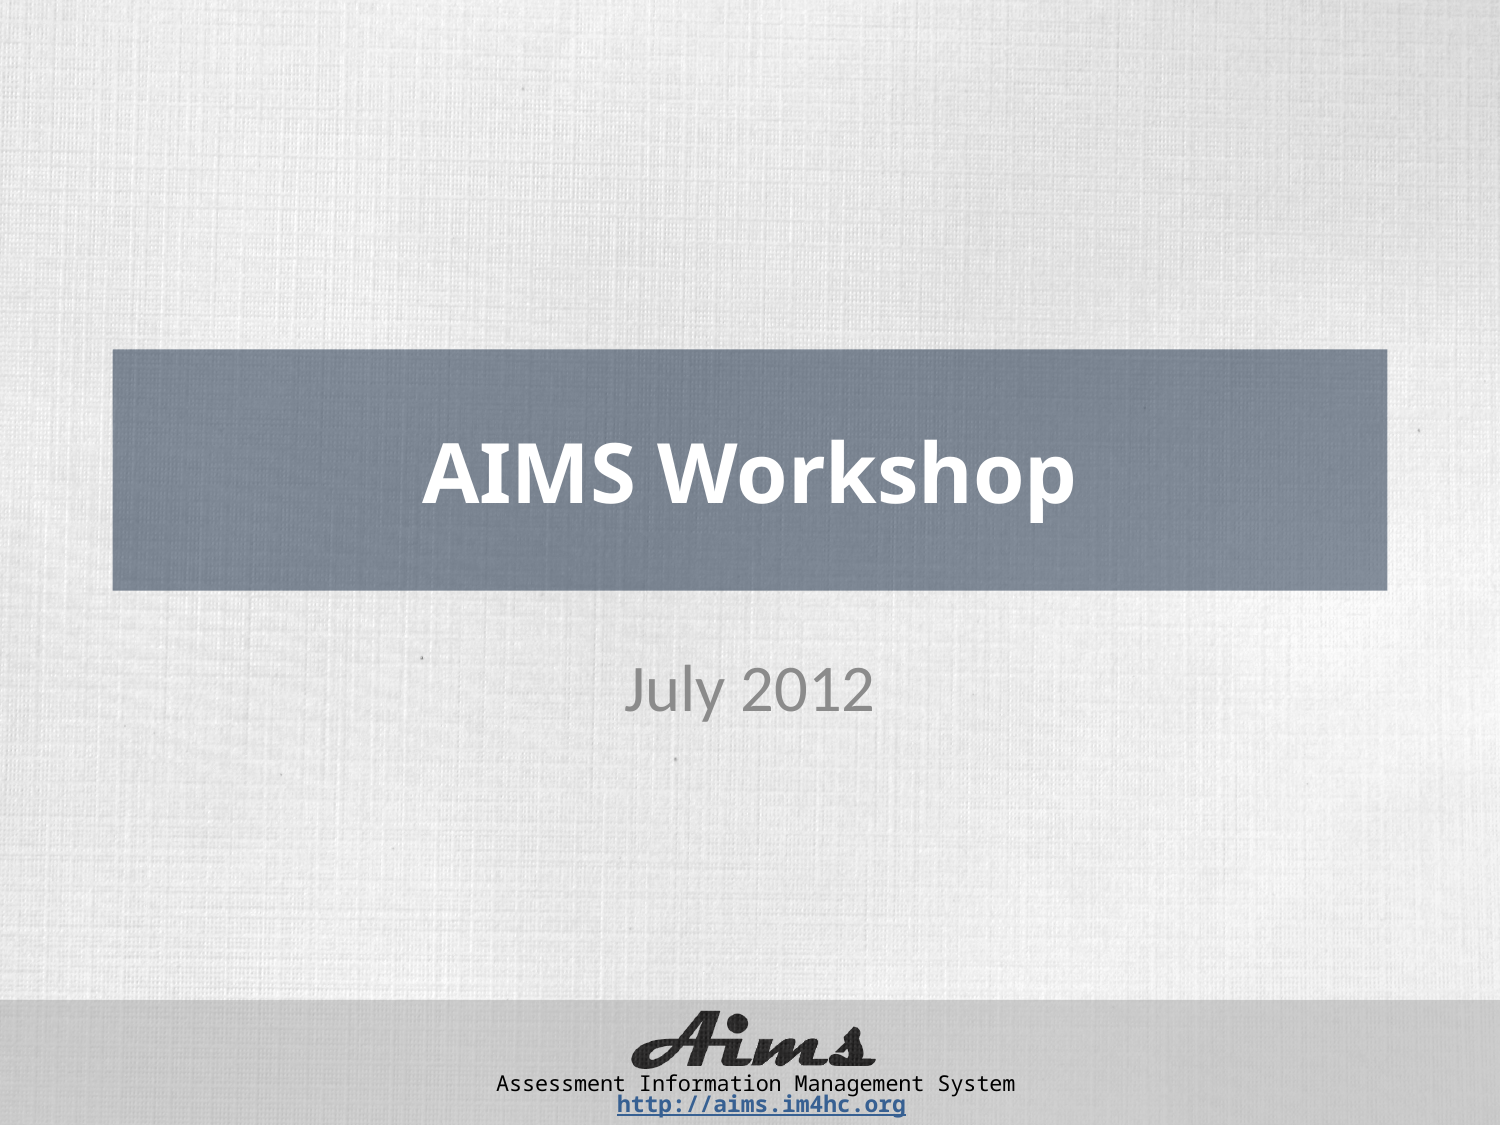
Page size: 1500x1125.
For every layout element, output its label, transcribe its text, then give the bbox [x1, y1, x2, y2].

picture [0, 0, 1500, 999]
subtitle July 2012 [225, 637, 1275, 925]
picture [631, 1010, 876, 1069]
title AIMS Workshop [112, 349, 1388, 591]
